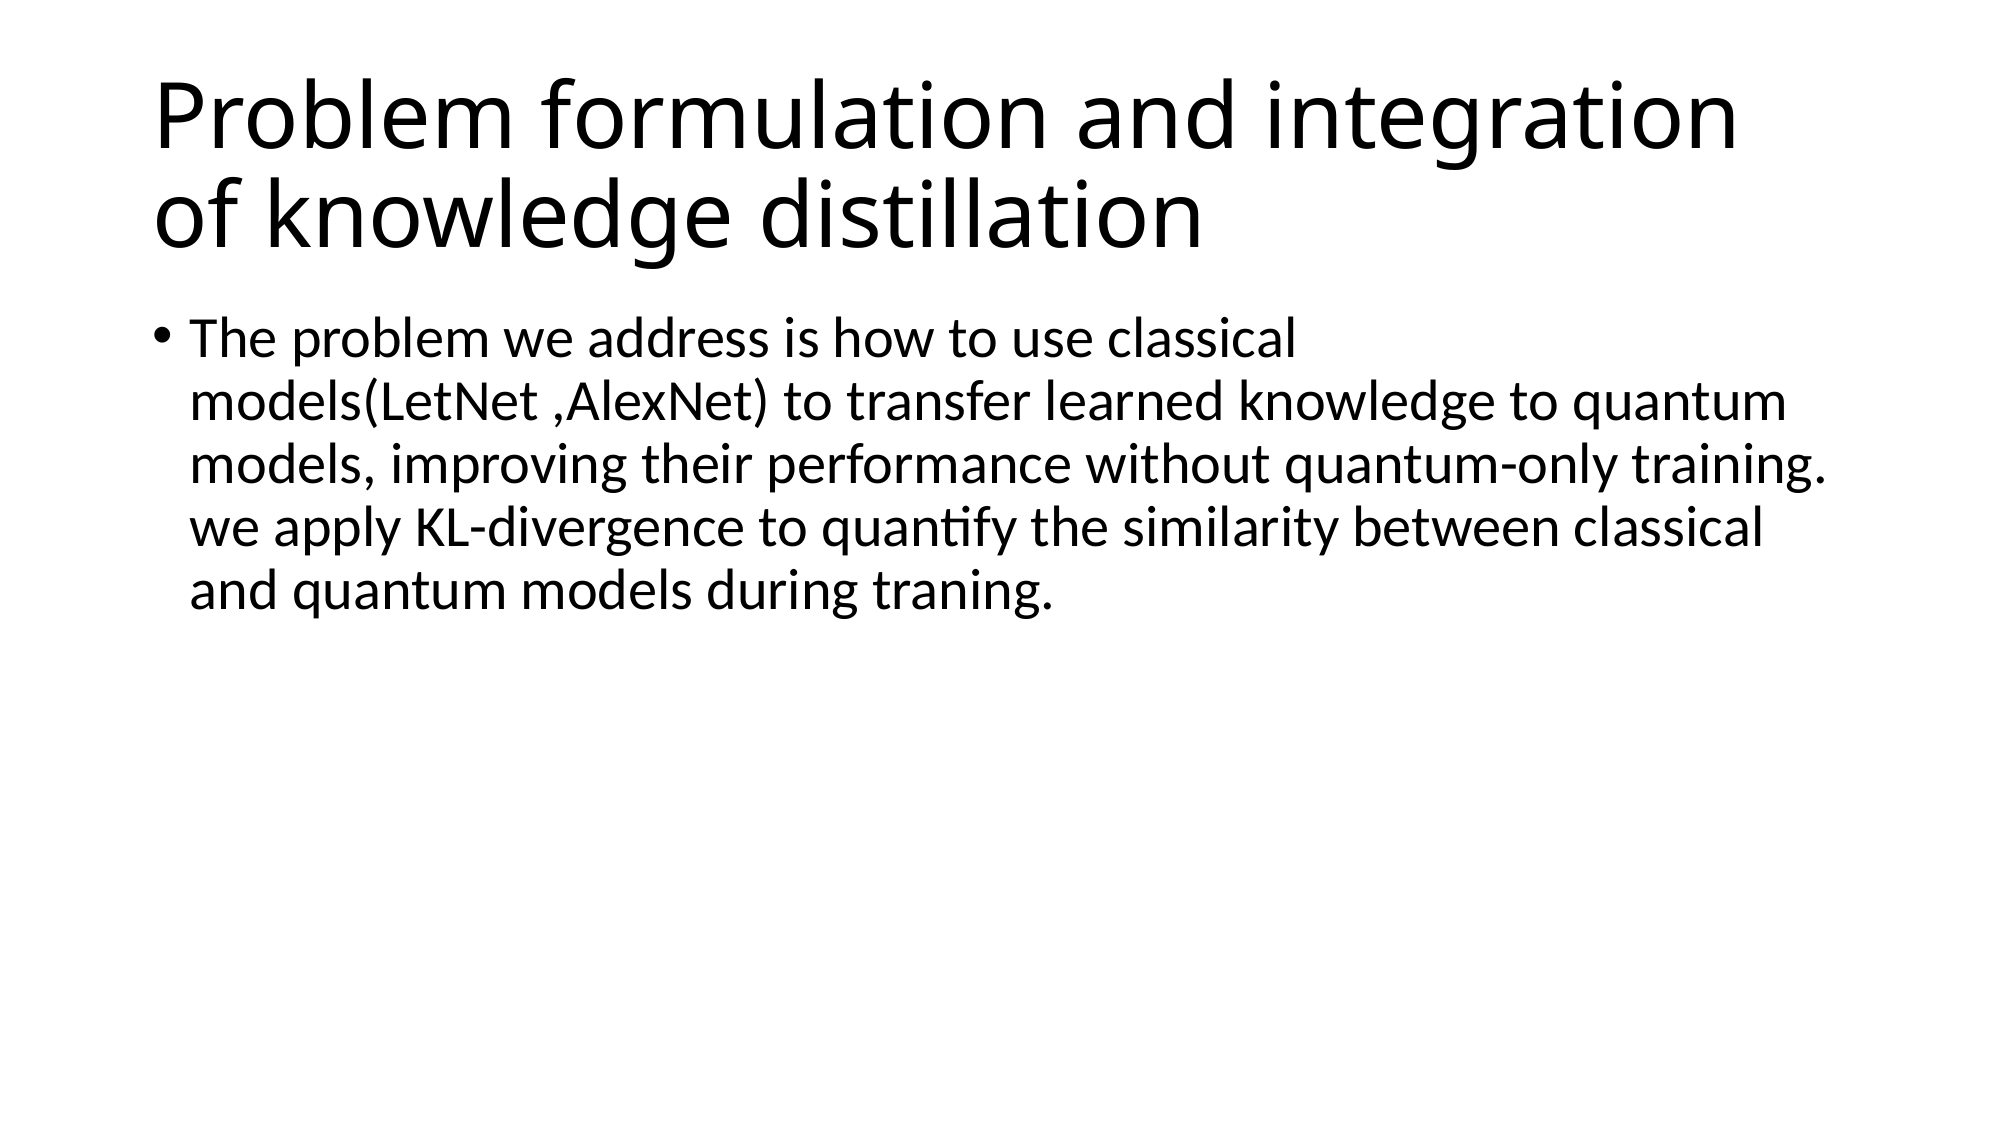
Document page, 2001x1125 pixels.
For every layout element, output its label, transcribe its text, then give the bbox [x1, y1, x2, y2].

list The problem we address is how to use classical models(LetNet ,AlexNet) to transfer learned knowledge to quantum models, improving their performance without quantum-only training. we apply KL-divergence to quantify the similarity between classical and quantum models during traning. [137, 299, 1863, 1014]
title Problem formulation and integration of knowledge distillation [137, 59, 1863, 278]
